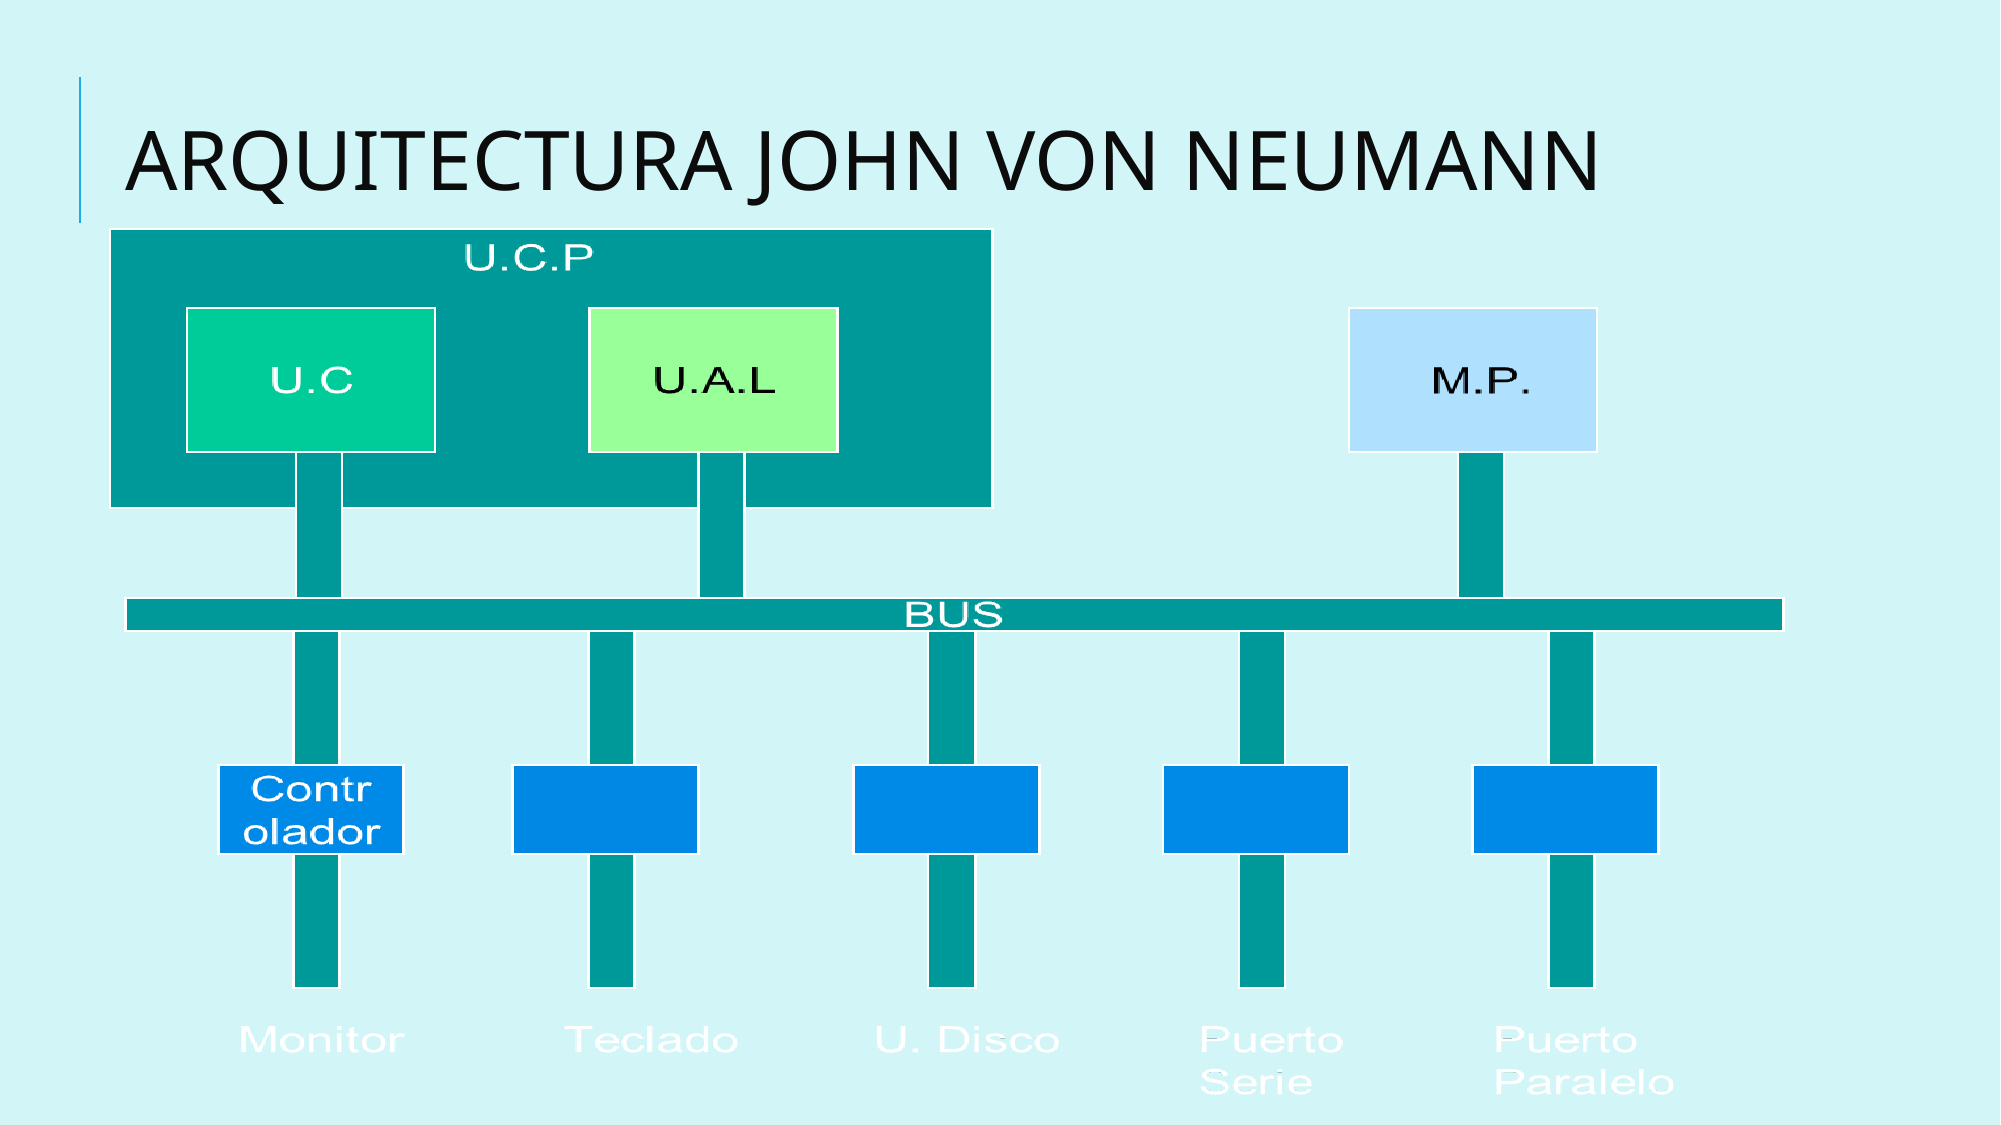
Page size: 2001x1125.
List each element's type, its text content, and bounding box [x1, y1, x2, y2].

title ARQUITECTURA JOHN VON NEUMANN [109, 96, 1910, 238]
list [109, 223, 1785, 1125]
